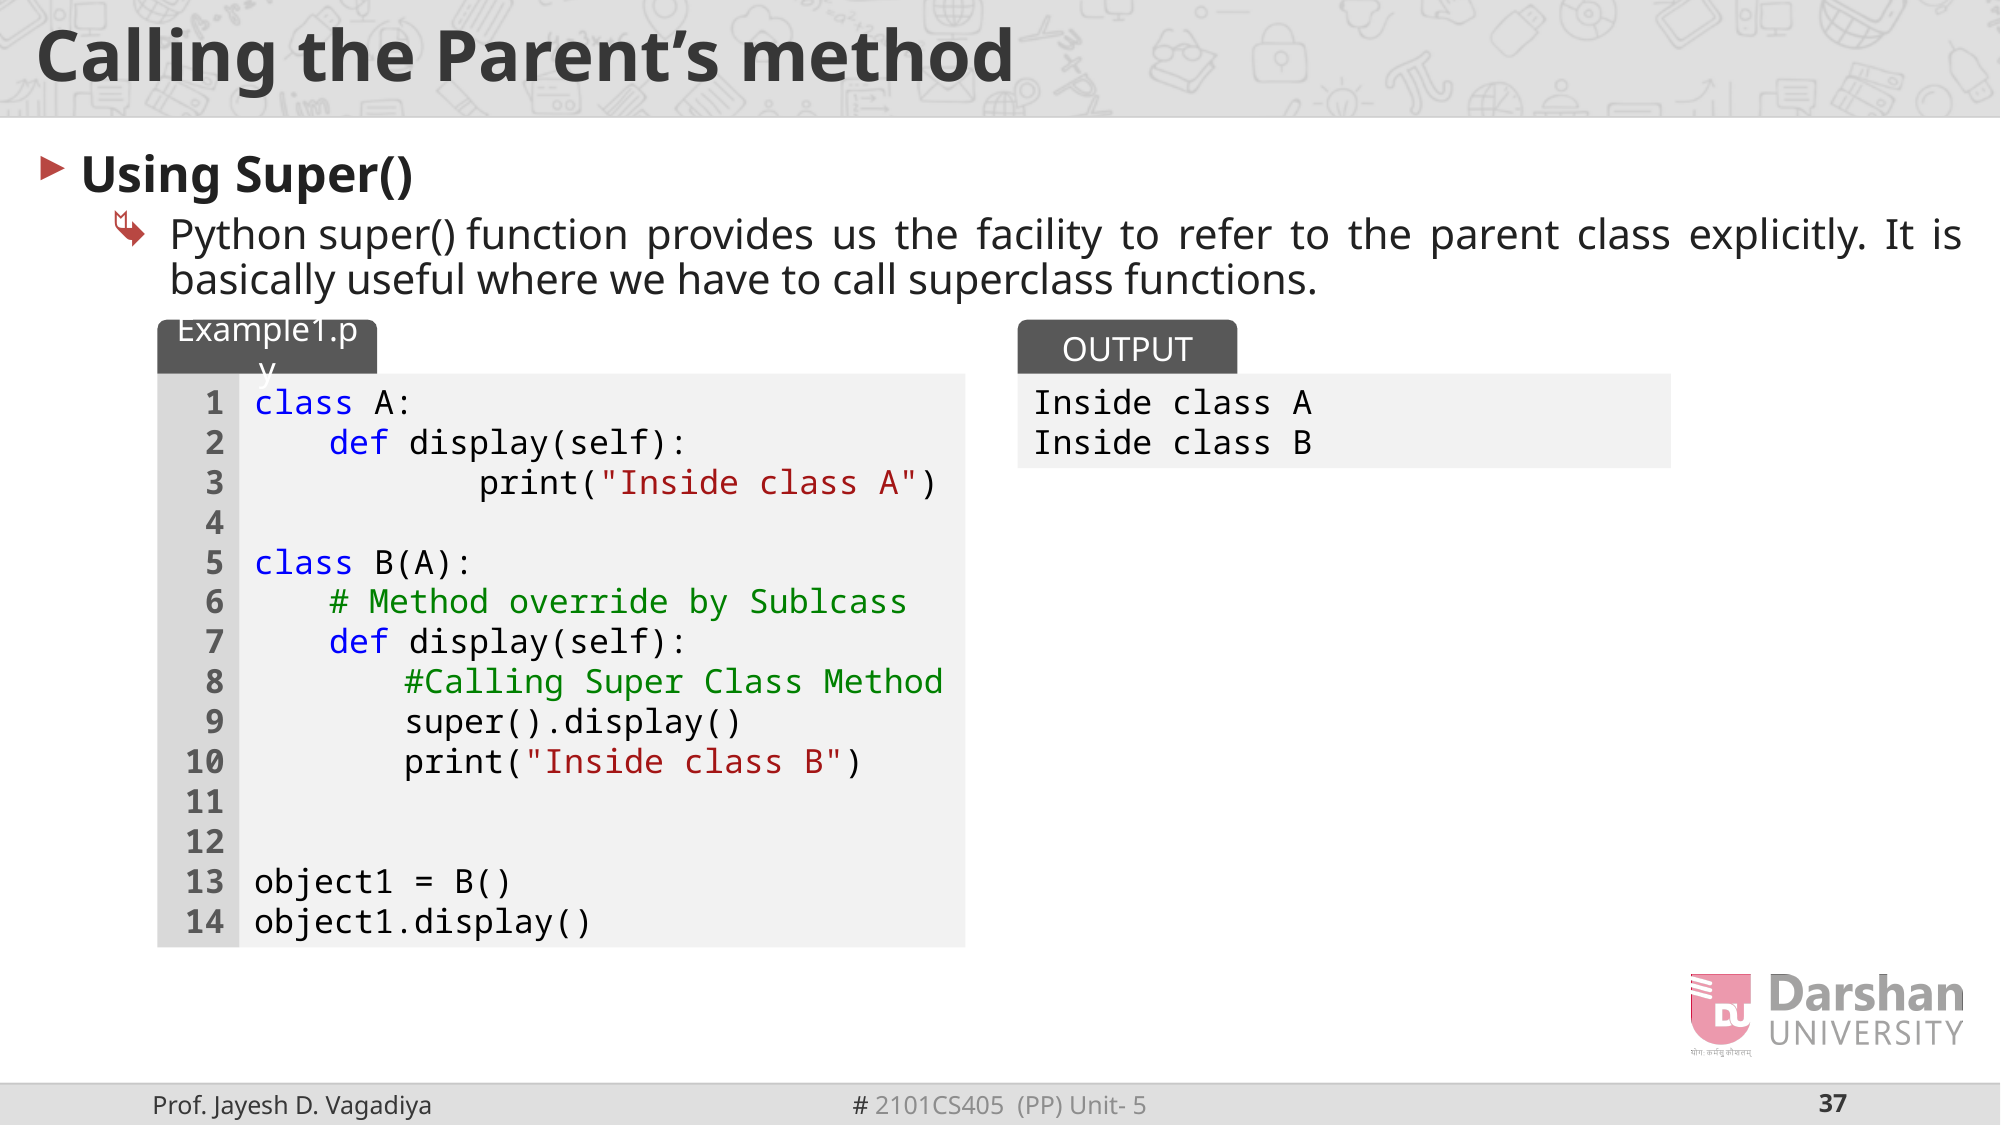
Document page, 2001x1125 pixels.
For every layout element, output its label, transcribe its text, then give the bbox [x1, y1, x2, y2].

list Using Super() Python super() function provides us the facility to refer to the parent class explicitly. It is basically useful where we have to call superclass functions. [21, 141, 1979, 851]
title Calling the Parent’s method [0, 0, 2000, 117]
text_box OUTPUT [1016, 318, 1239, 375]
text_box 1 2 3 4 5 6 7 8 9 10 11 12 13 14 [157, 375, 240, 948]
text_box Inside class A Inside class B [1017, 373, 1671, 469]
text_box Example1.py [156, 318, 379, 375]
text_box class A: def display(self): print("Inside class A") class B(A): # Method override by Sublcass def display(self): #Calling Super Class Method super().display() print("Inside class B") object1 = B() object1.display() [240, 373, 966, 948]
